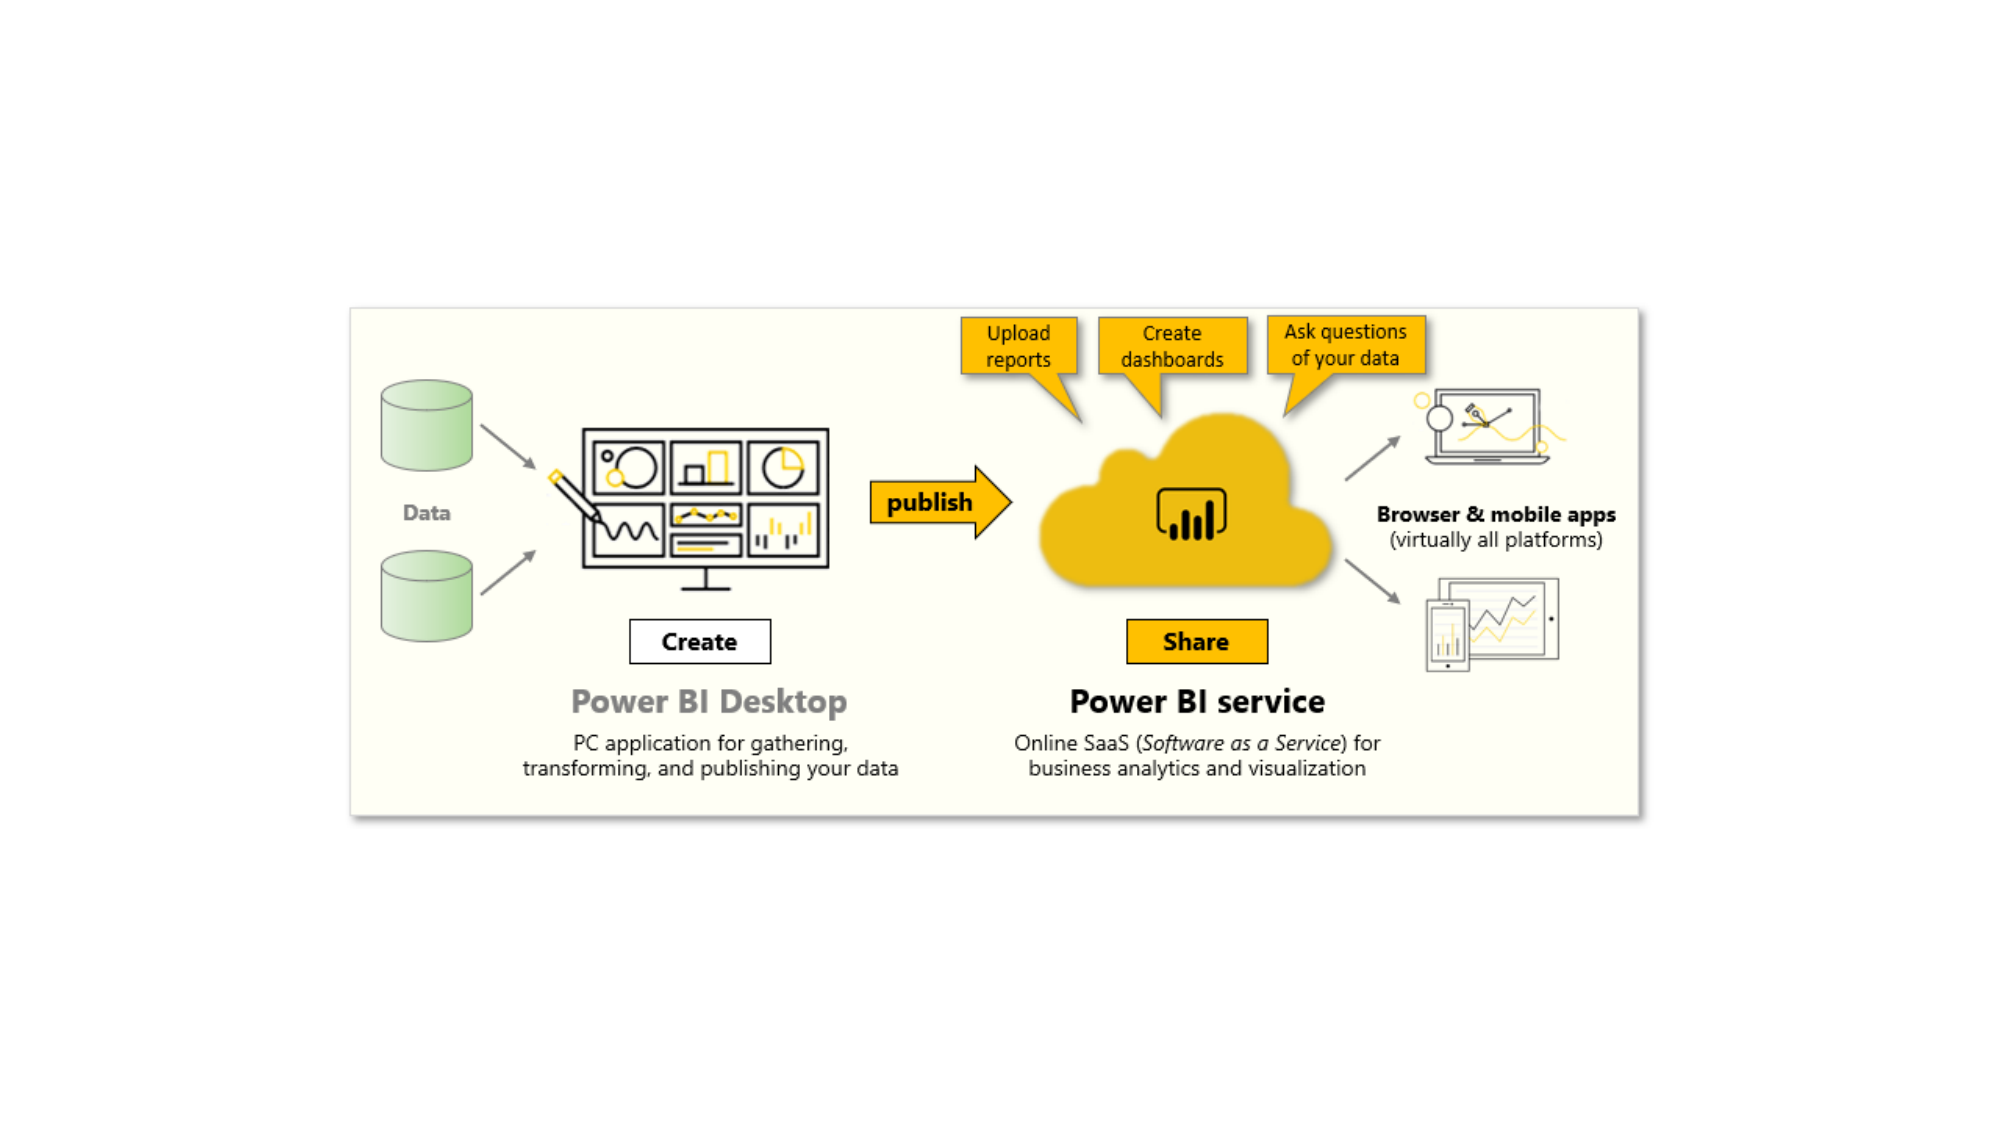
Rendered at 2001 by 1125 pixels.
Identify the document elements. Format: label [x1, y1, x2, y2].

picture [345, 295, 1655, 829]
